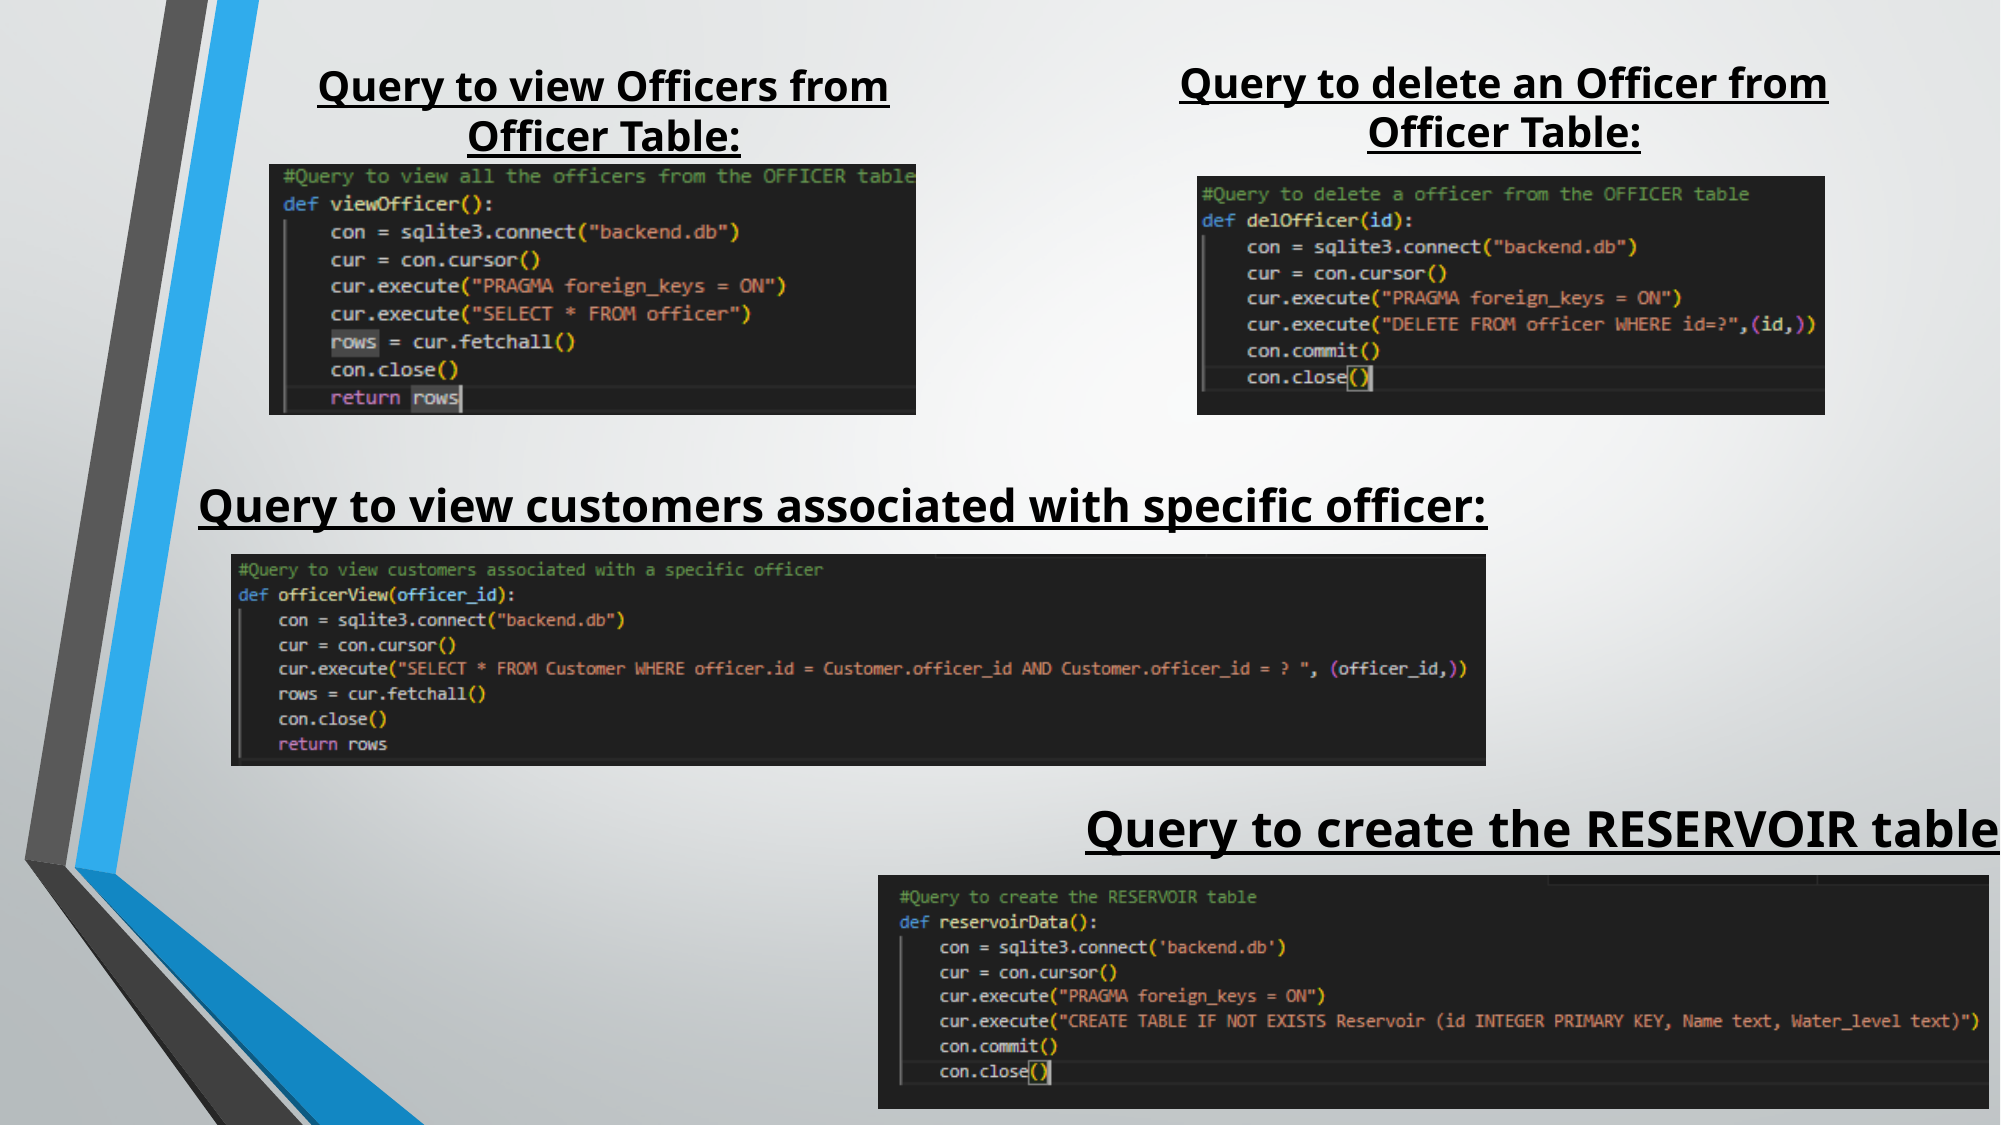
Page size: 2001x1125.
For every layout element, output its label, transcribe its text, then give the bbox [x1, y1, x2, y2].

text_box Query to view Officers from Officer Table: [240, 52, 967, 168]
text_box Query to delete an Officer from Officer Table: [1141, 48, 1868, 165]
text_box Query to view customers associated with specific officer: [182, 447, 1505, 563]
picture [878, 875, 1989, 1109]
picture [269, 163, 916, 416]
picture [1197, 175, 1825, 416]
text_box Query to create the RESERVOIR table : [956, 769, 2000, 885]
picture [231, 554, 1486, 766]
